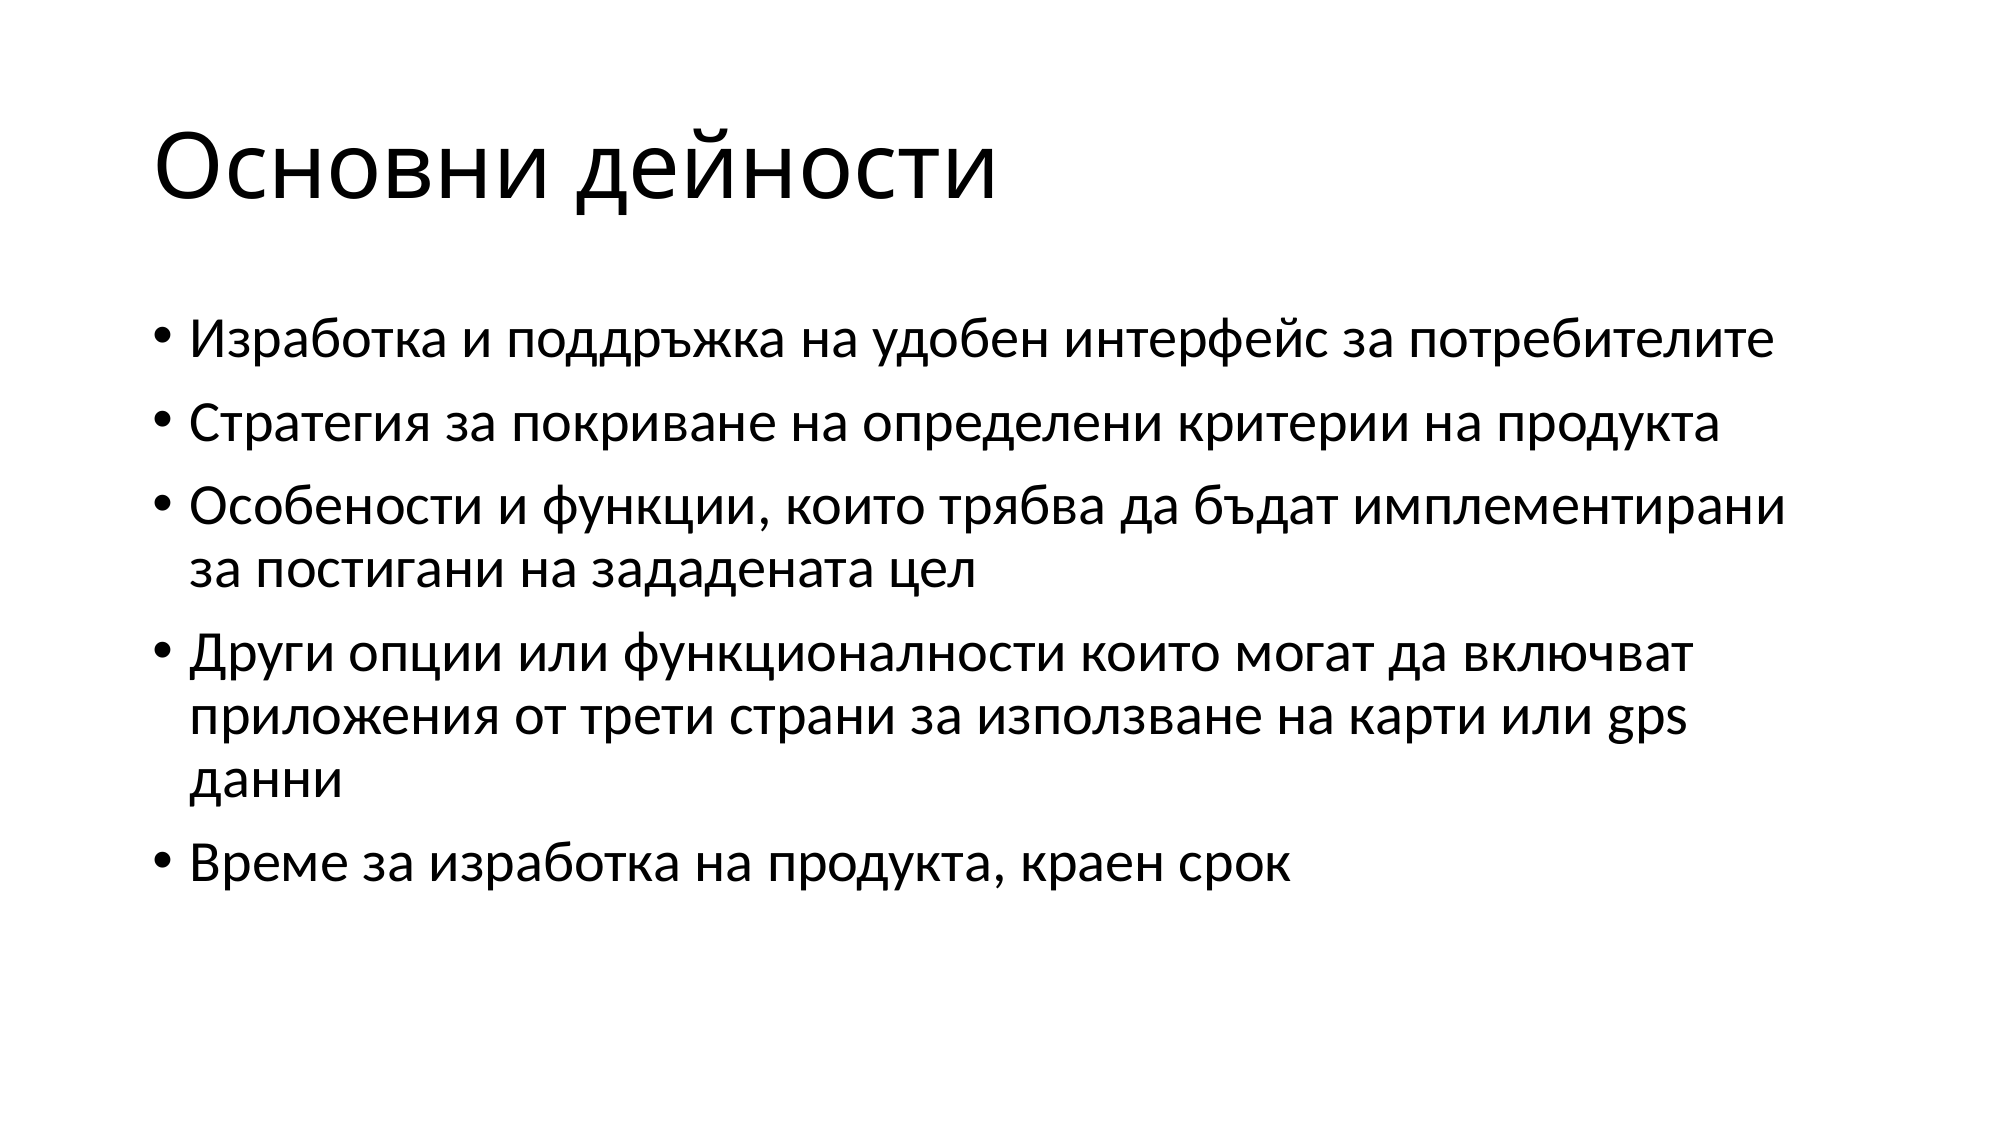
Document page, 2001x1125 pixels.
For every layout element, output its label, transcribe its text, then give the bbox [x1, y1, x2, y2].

title Основни дейности [137, 59, 1863, 278]
list Изработка и поддръжка на удобен интерфейс за потребителите Стратегия за покриване на определени критерии на продукта Особености и функции, които трябва да бъдат имплементирани за постигани на зададената цел Други опции или функционалности които могат да включват приложения от трети страни за използване на карти или gps данни Време за изработка на продукта, краен срок [137, 299, 1863, 1014]
